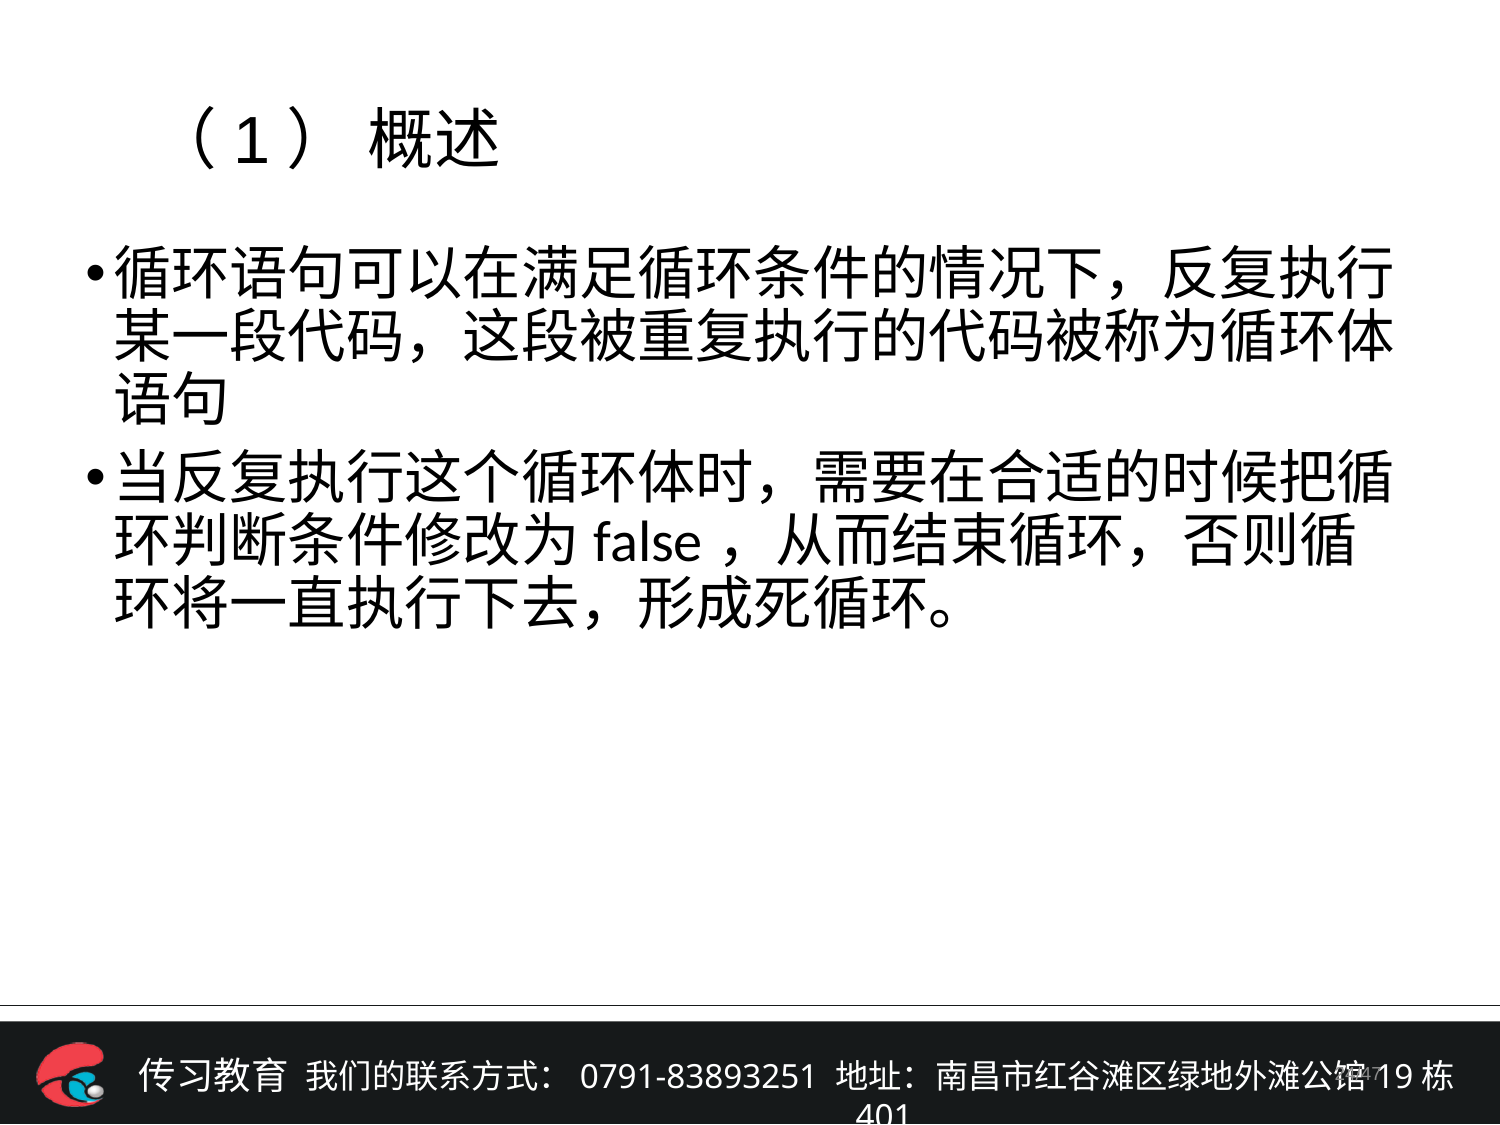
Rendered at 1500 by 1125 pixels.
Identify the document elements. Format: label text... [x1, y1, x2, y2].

text_box （1） 概述 [135, 89, 806, 236]
slide_number /47 [1059, 1042, 1397, 1103]
picture [36, 1042, 104, 1107]
list 循环语句可以在满足循环条件的情况下，反复执行某一段代码，这段被重复执行的代码被称为循环体语句 当反复执行这个循环体时，需要在合适的时候把循环判断条件修改为false，从而结束循环，否则循环将一直执行下去，形成死循环。 [69, 236, 1429, 971]
